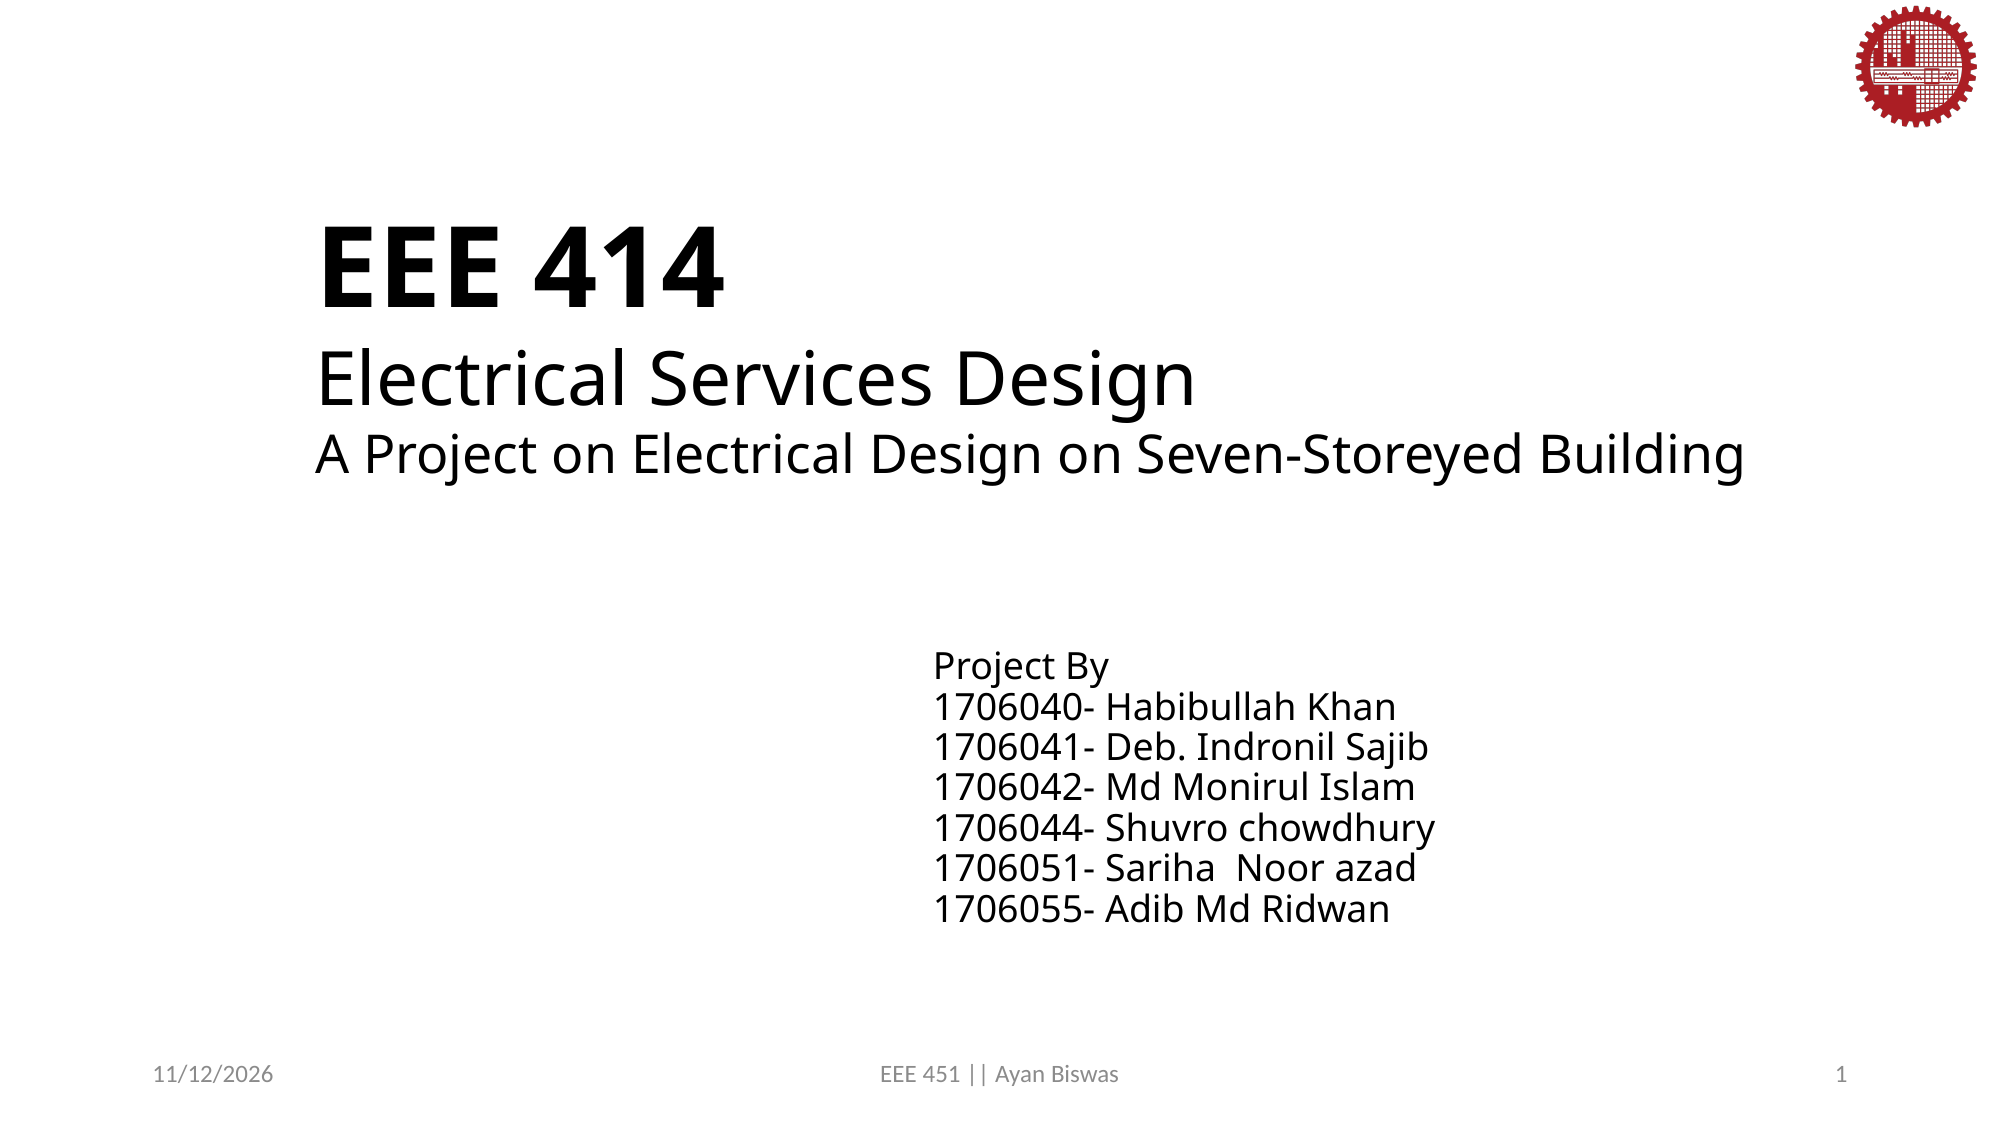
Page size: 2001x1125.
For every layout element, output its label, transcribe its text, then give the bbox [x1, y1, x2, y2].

text_box EEE 414 Electrical Services Design A Project on Electrical Design on Seven-Storeyed Building [300, 180, 1932, 541]
slide_number 1 [1412, 1042, 1863, 1103]
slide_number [137, 1042, 588, 1103]
footer EEE 451 || Ayan Biswas [662, 1042, 1338, 1103]
text_box Project By 1706040- Habibullah Khan 1706041- Deb. Indronil Sajib 1706042- Md Monirul Islam 1706044- Shuvro chowdhury 1706051- Sariha Noor azad 1706055- Adib Md Ridwan [917, 632, 1758, 1010]
picture [1854, 4, 1978, 128]
